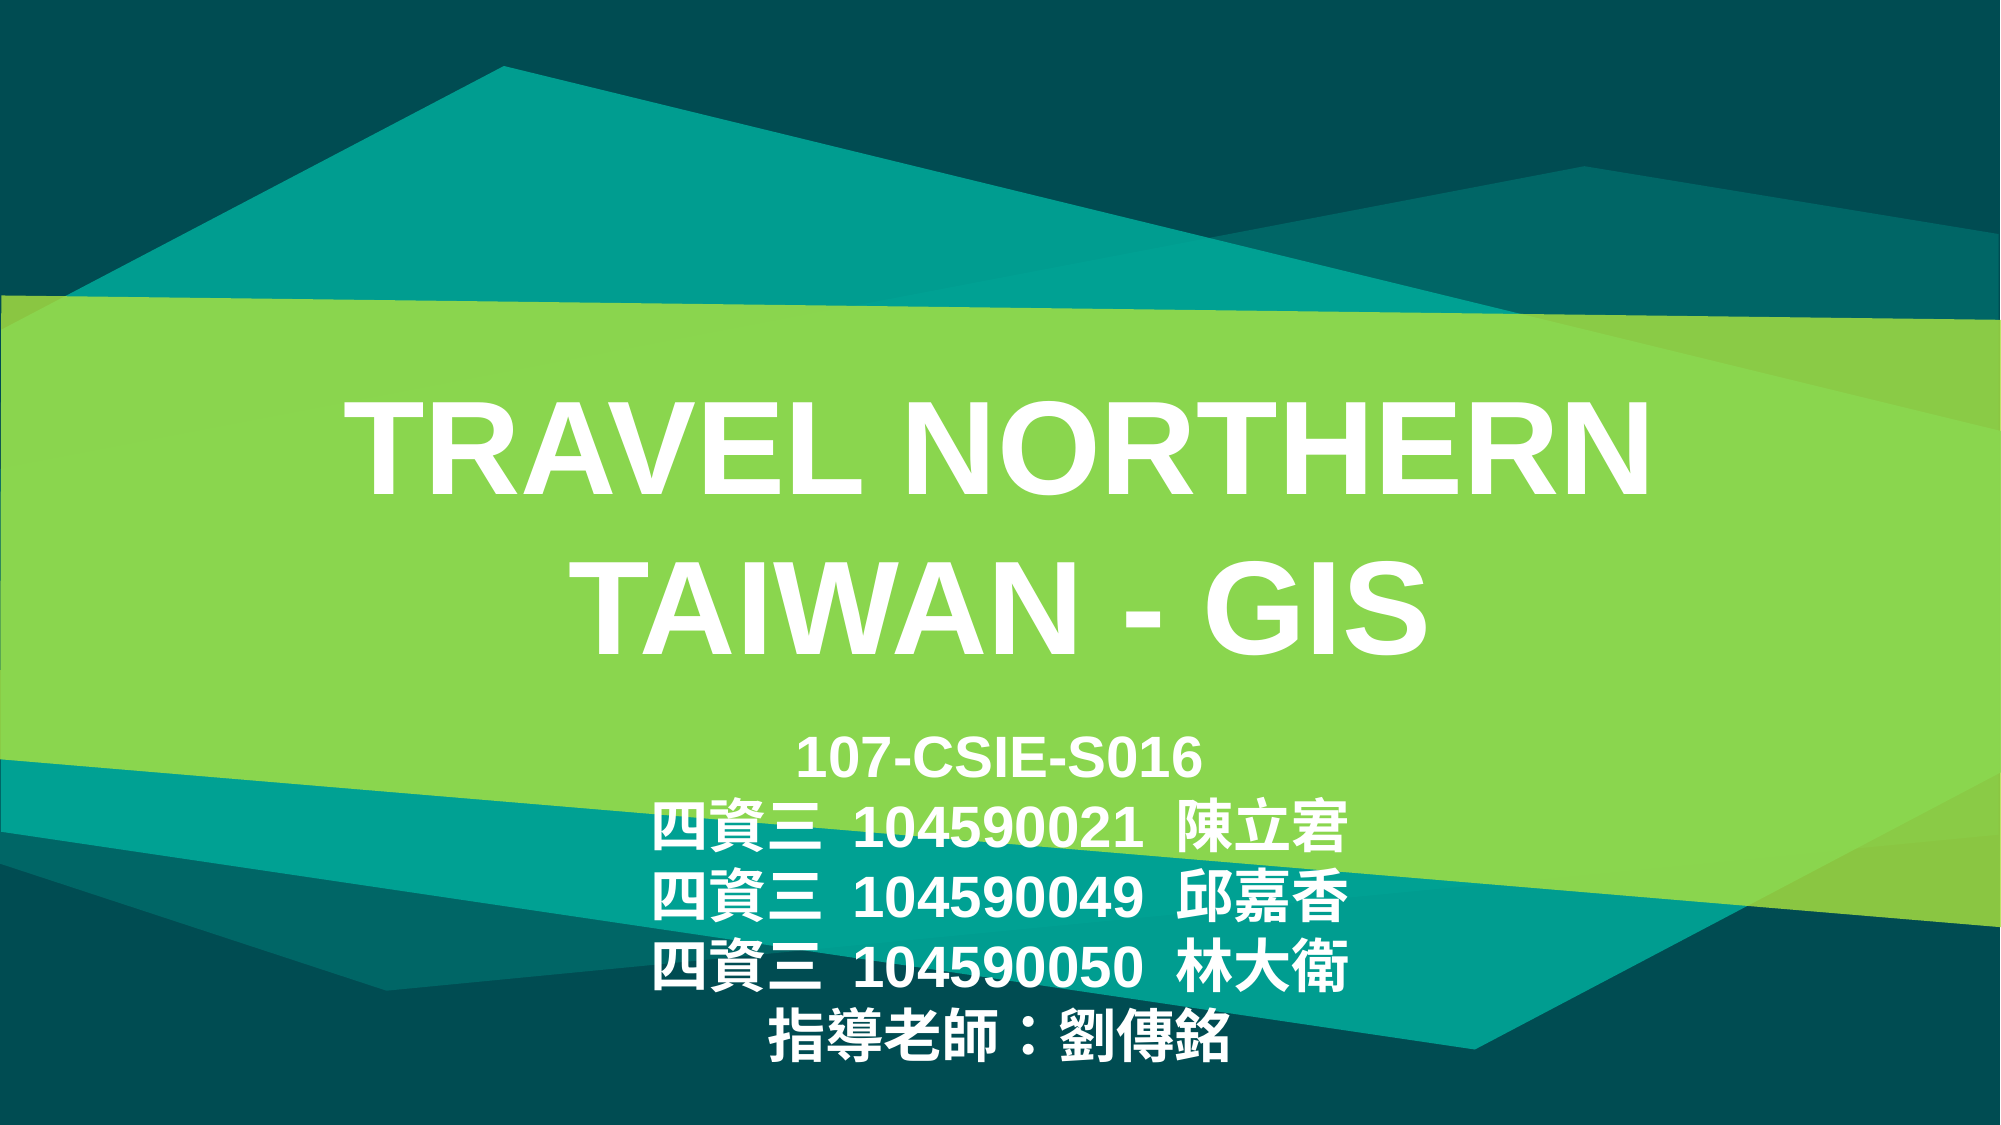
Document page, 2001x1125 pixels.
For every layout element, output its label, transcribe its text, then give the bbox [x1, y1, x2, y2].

text_box 107-CSIE-S016 四資三 104590021 陳立宭 四資三 104590049 邱嘉香 四資三 104590050 林大衛 指導老師：劉傳銘 [549, 686, 1451, 1084]
title TRAVEL NORTHERN TAIWAN - GIS [119, 323, 1882, 719]
